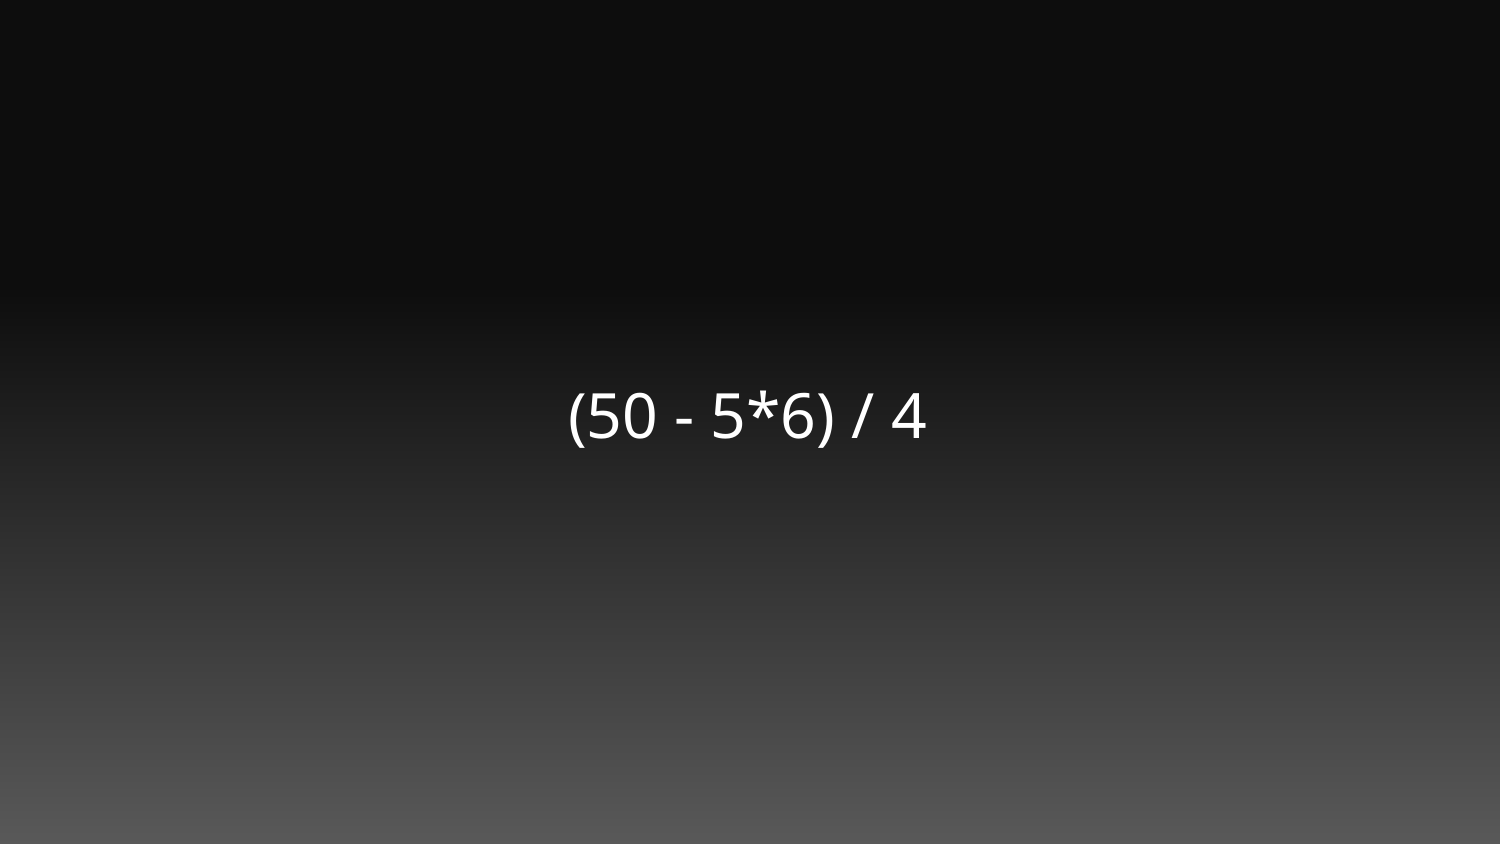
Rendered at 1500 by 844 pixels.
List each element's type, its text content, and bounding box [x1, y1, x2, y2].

text_box (50 - 5*6) / 4 [553, 349, 1088, 571]
